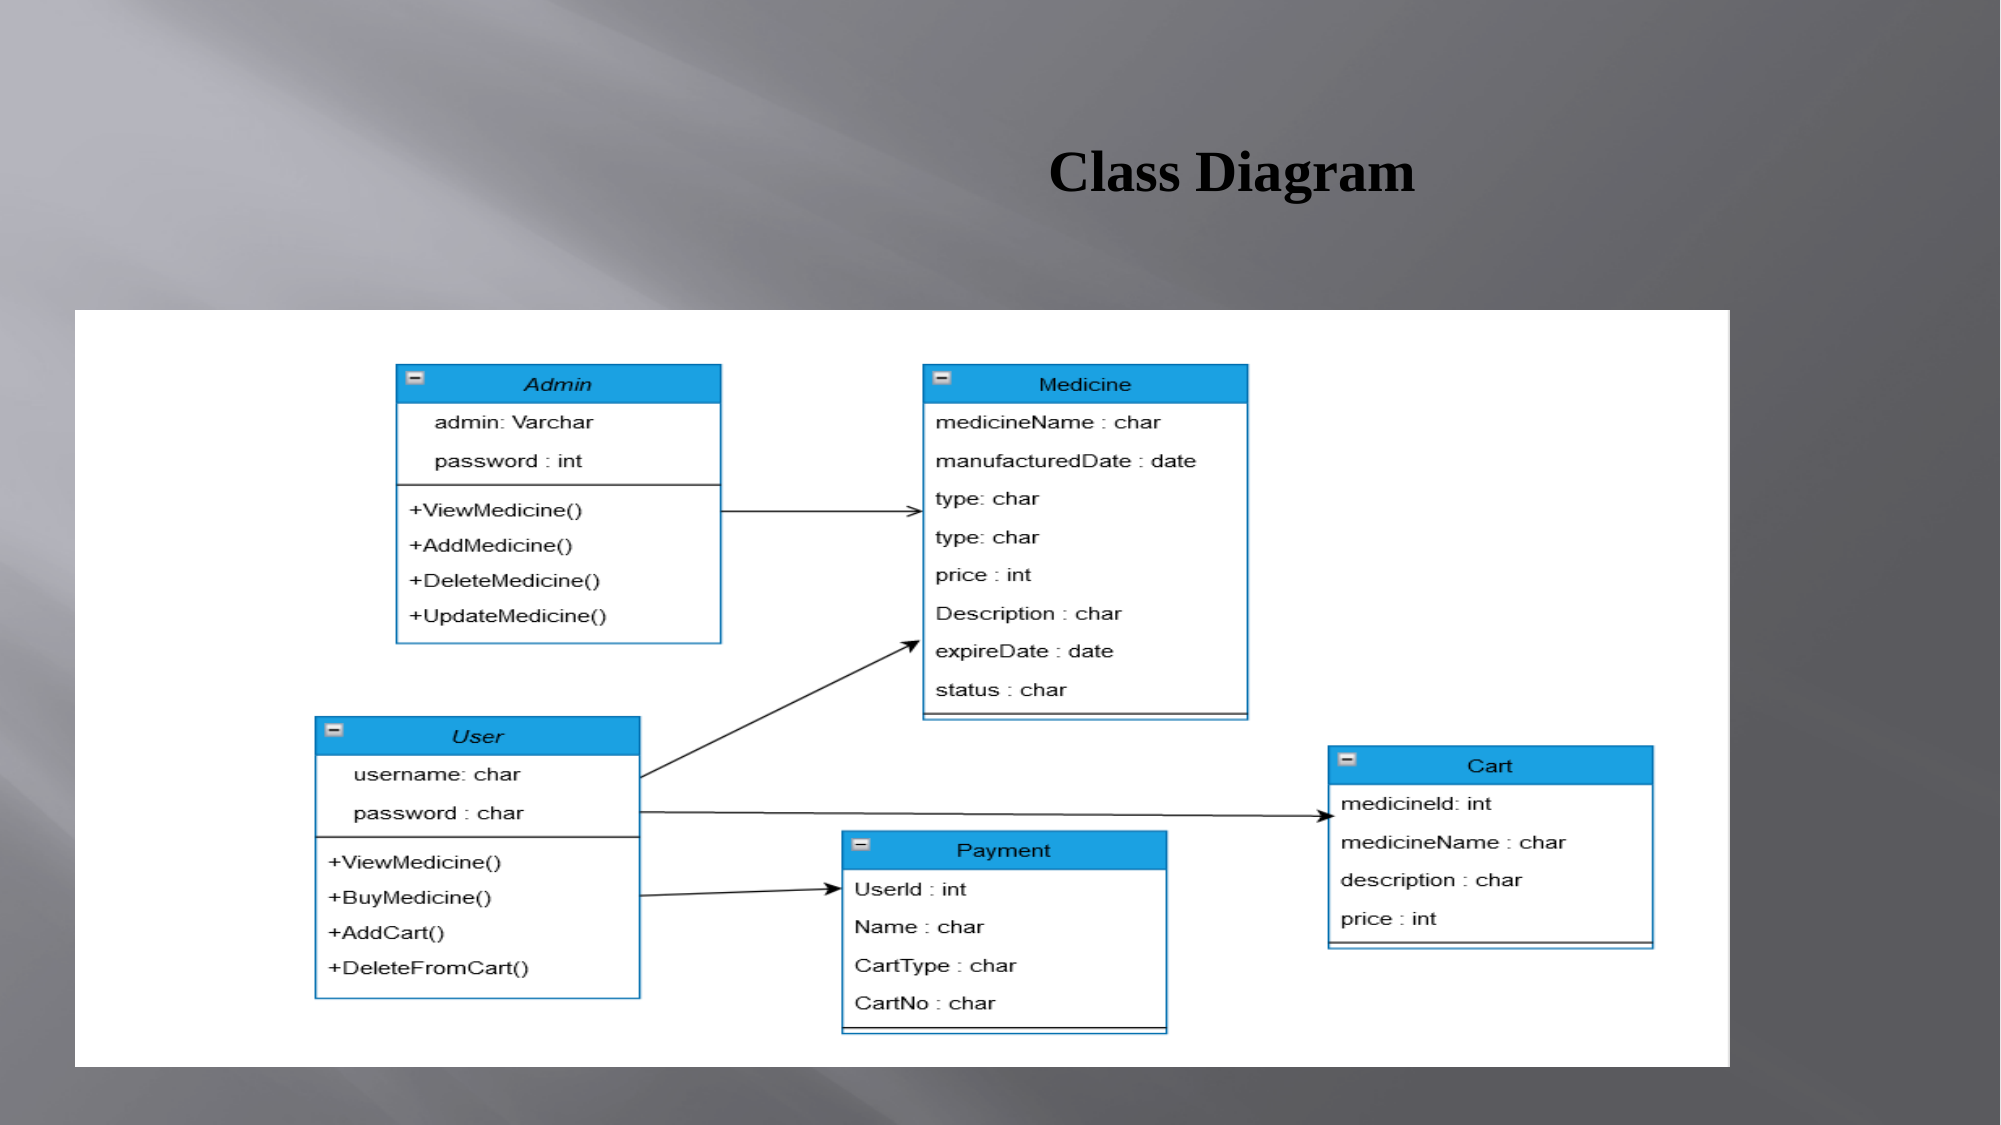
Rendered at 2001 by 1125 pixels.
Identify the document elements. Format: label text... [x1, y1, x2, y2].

title Class Diagram [99, 115, 1765, 221]
picture [75, 309, 1730, 1067]
